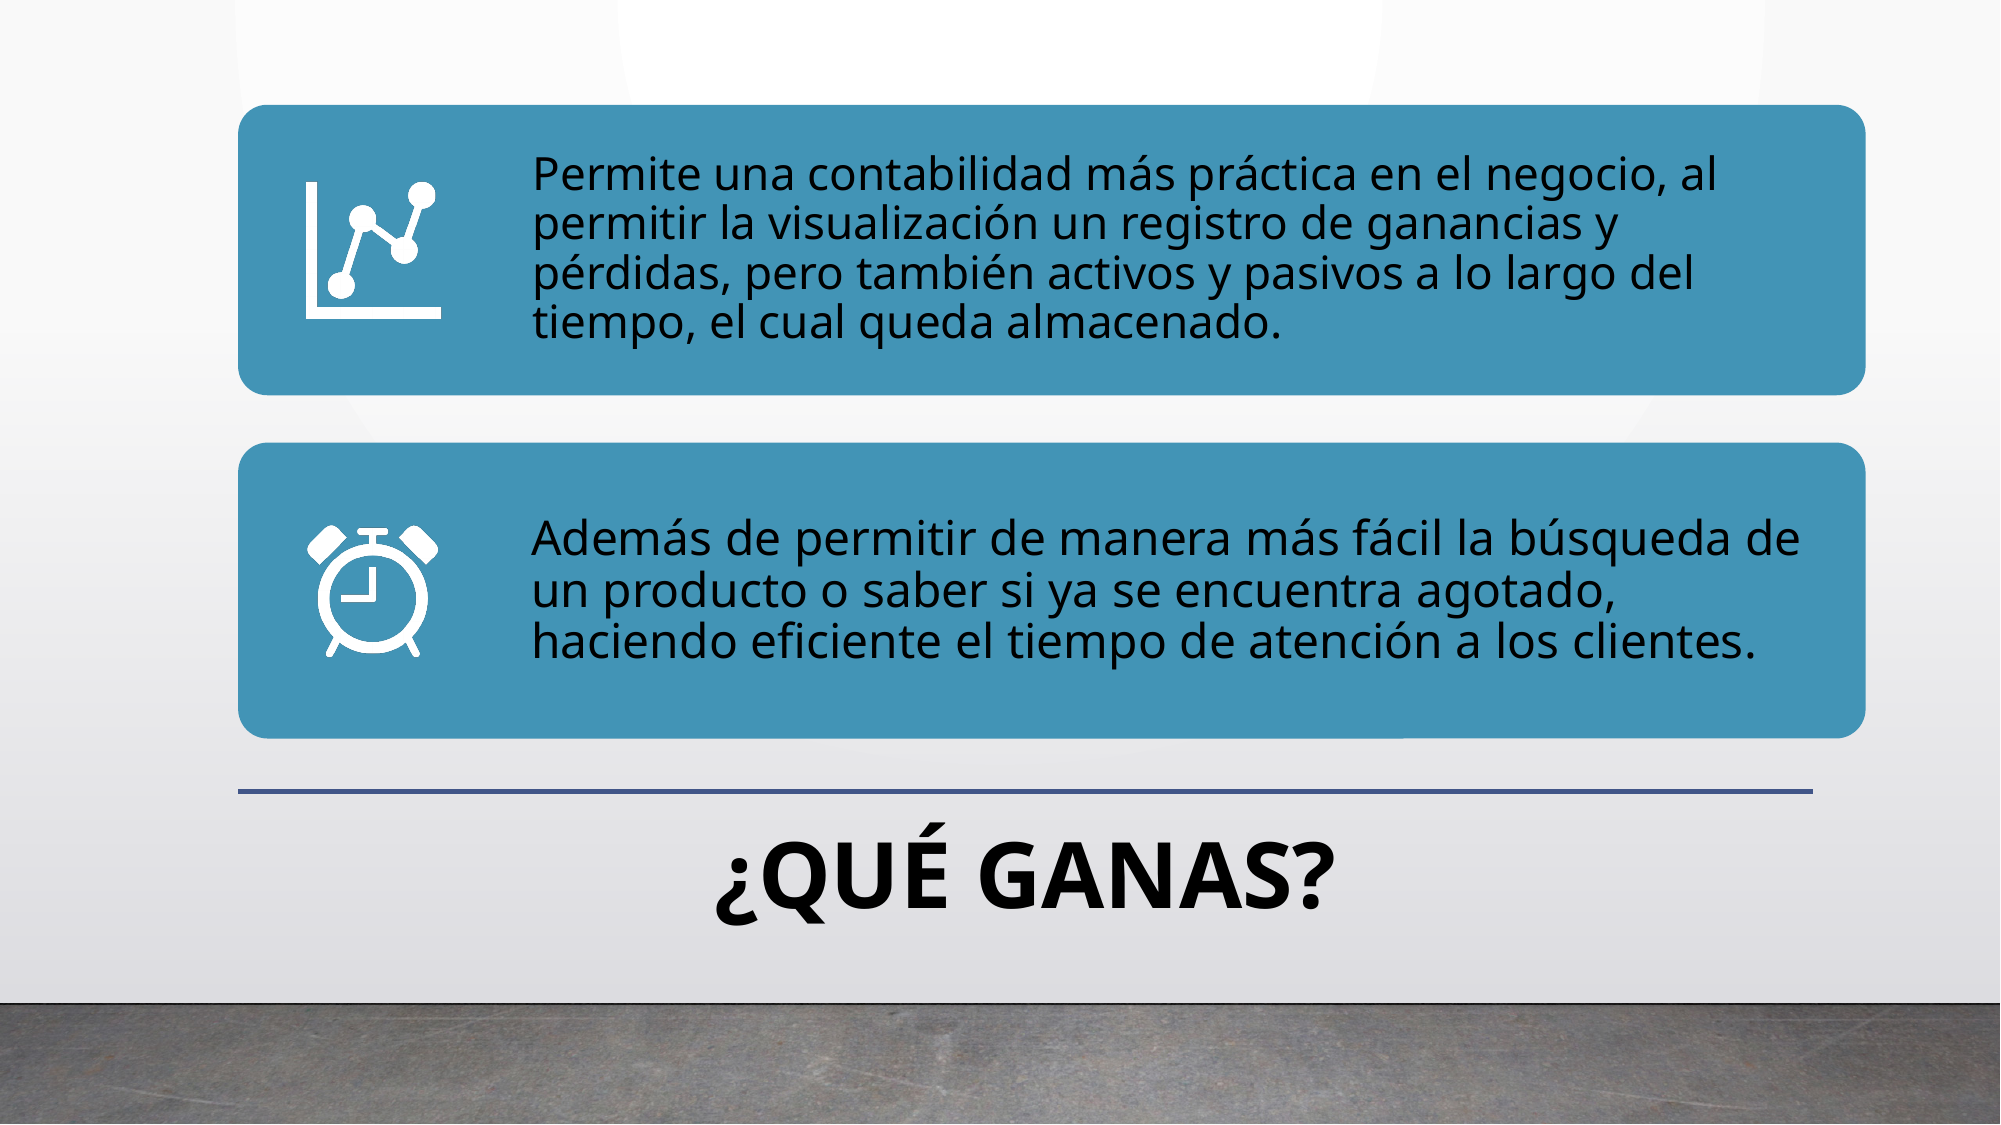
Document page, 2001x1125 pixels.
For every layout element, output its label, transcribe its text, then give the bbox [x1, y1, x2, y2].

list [237, 82, 1866, 761]
picture [0, 1003, 2000, 1125]
text_box [0, 0, 2000, 330]
text_box [0, 330, 2000, 1003]
title ¿QUÉ GANAS? [238, 821, 1814, 980]
